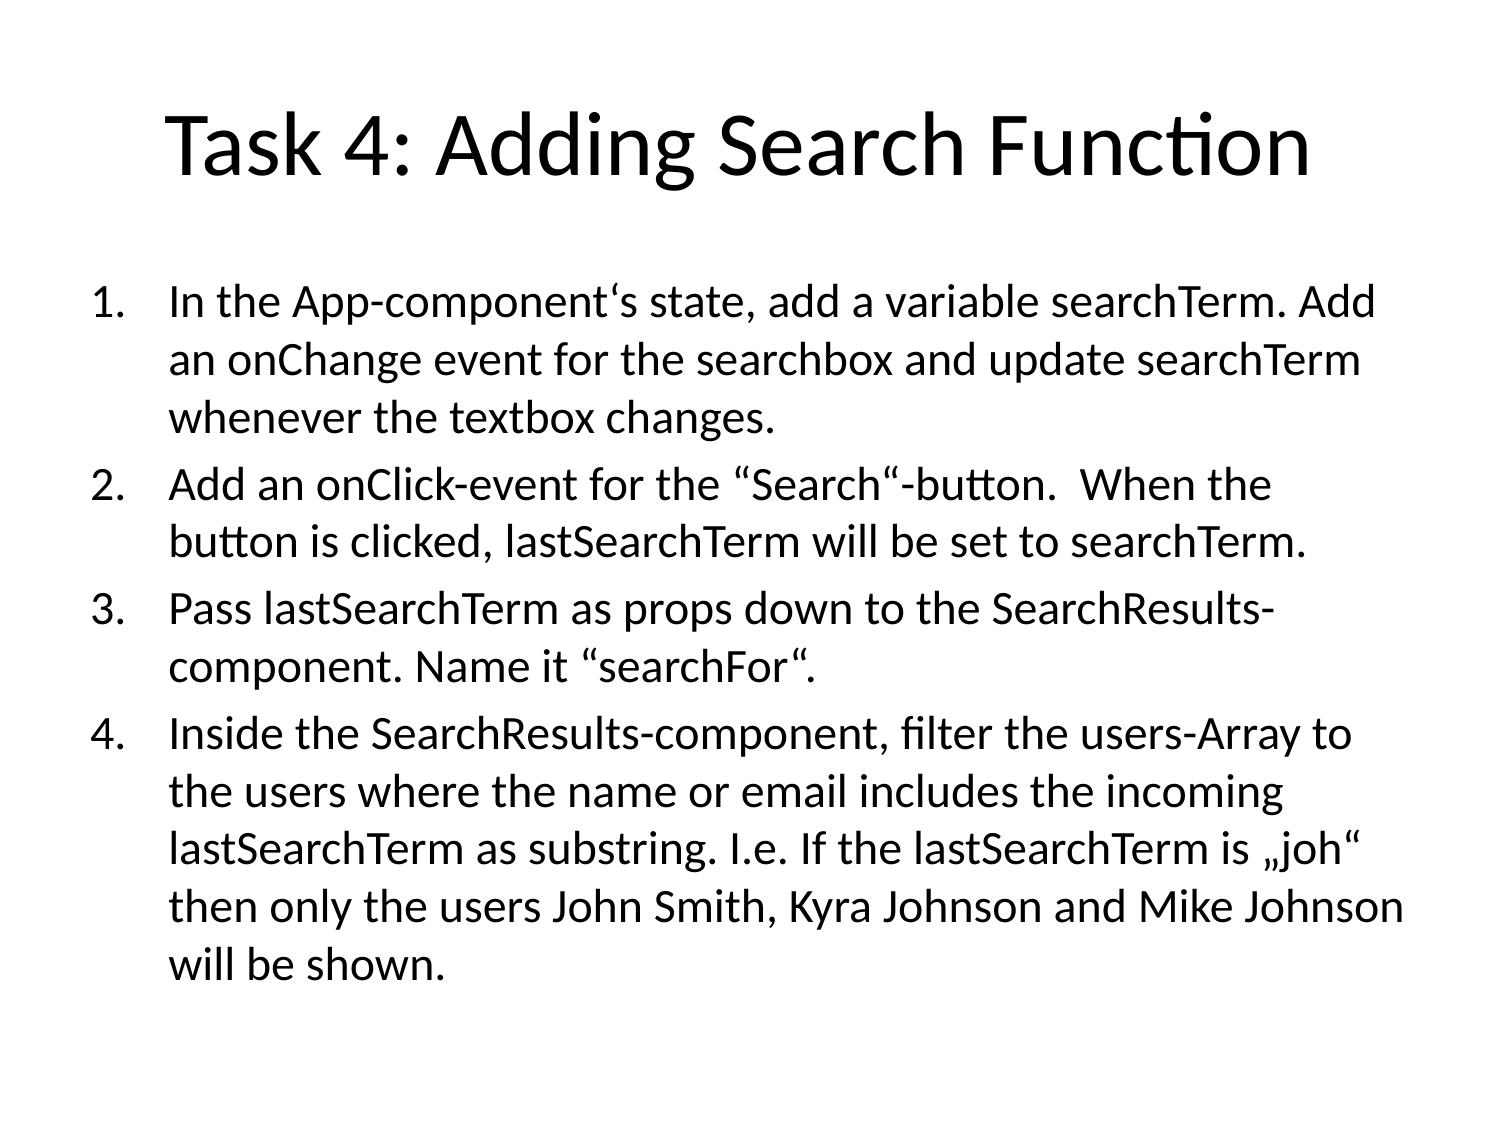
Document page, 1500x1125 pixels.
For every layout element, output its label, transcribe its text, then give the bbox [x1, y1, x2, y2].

list In the App-component‘s state, add a variable searchTerm. Add an onChange event for the searchbox and update searchTerm whenever the textbox changes. Add an onClick-event for the “Search“-button. When the button is clicked, lastSearchTerm will be set to searchTerm. Pass lastSearchTerm as props down to the SearchResults-component. Name it “searchFor“. Inside the SearchResults-component, filter the users-Array to the users where the name or email includes the incoming lastSearchTerm as substring. I.e. If the lastSearchTerm is „joh“ then only the users John Smith, Kyra Johnson and Mike Johnson will be shown. [75, 262, 1425, 1005]
title Task 4: Adding Search Function [75, 45, 1425, 233]
